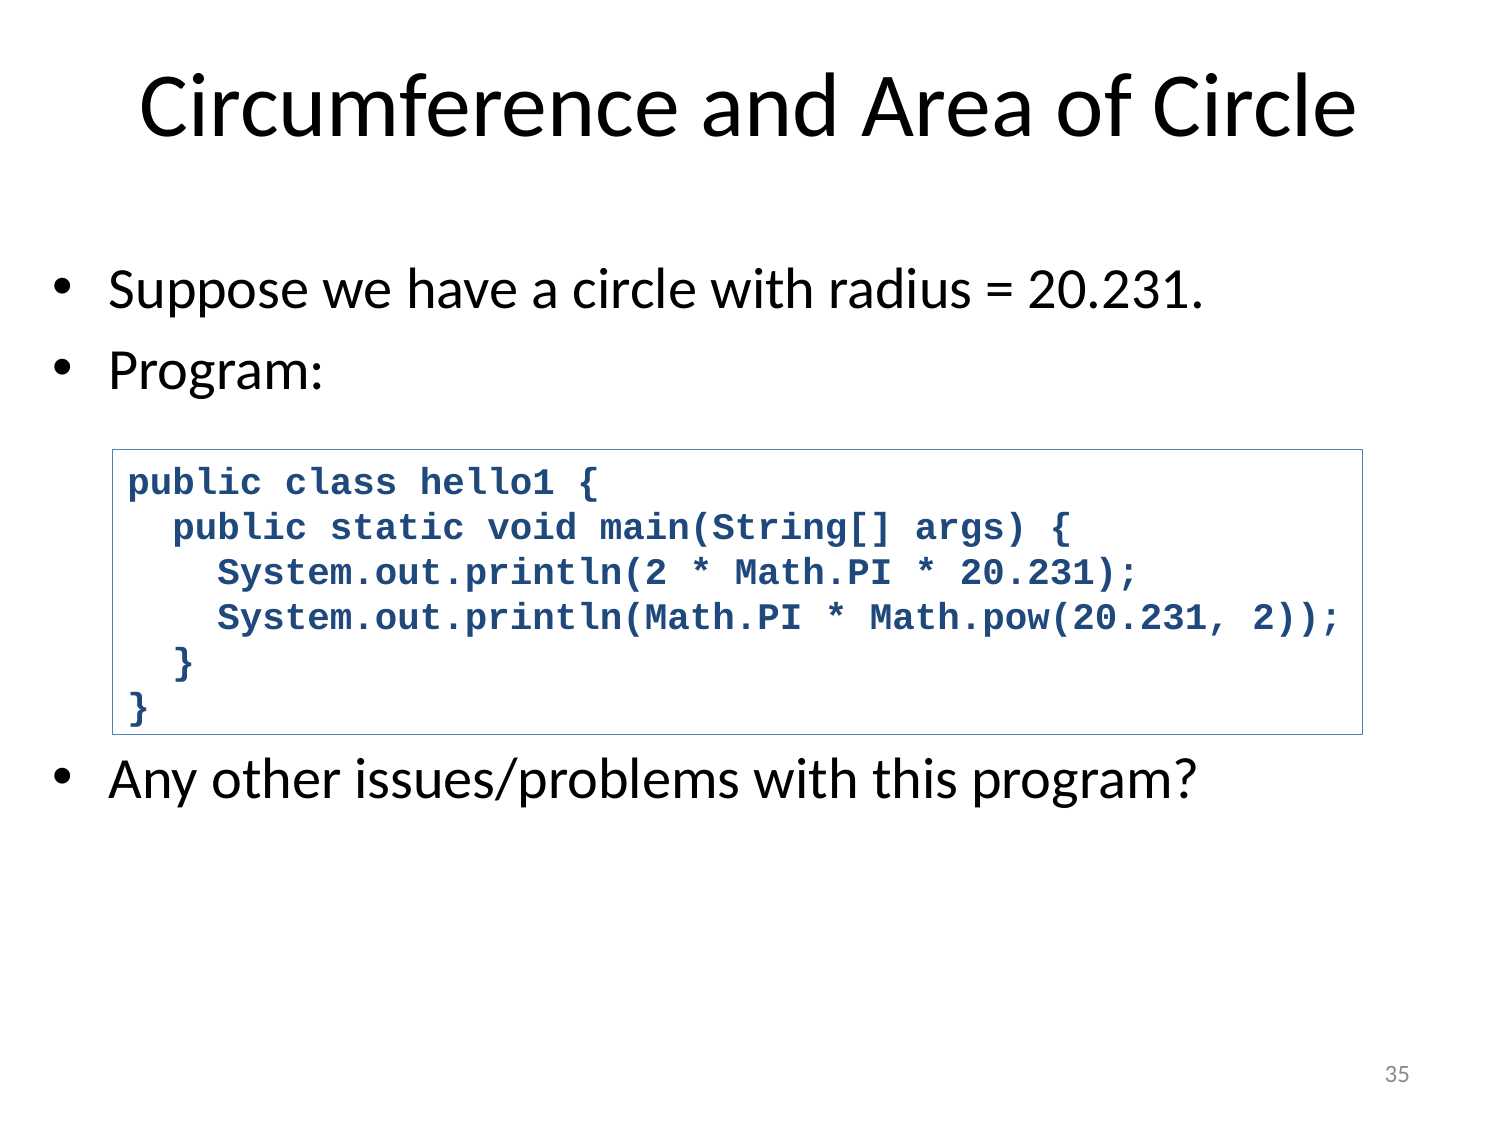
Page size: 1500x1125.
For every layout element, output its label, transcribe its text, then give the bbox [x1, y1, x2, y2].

slide_number 35 [1074, 1042, 1425, 1103]
list Suppose we have a circle with radius = 20.231. Program: Any other issues/problems with this program? [37, 242, 1463, 985]
title Circumference and Area of Circle [75, 24, 1425, 175]
text_box public class hello1 { public static void main(String[] args) { System.out.println(2 * Math.PI * 20.231); System.out.println(Math.PI * Math.pow(20.231, 2)); } } [112, 449, 1363, 735]
